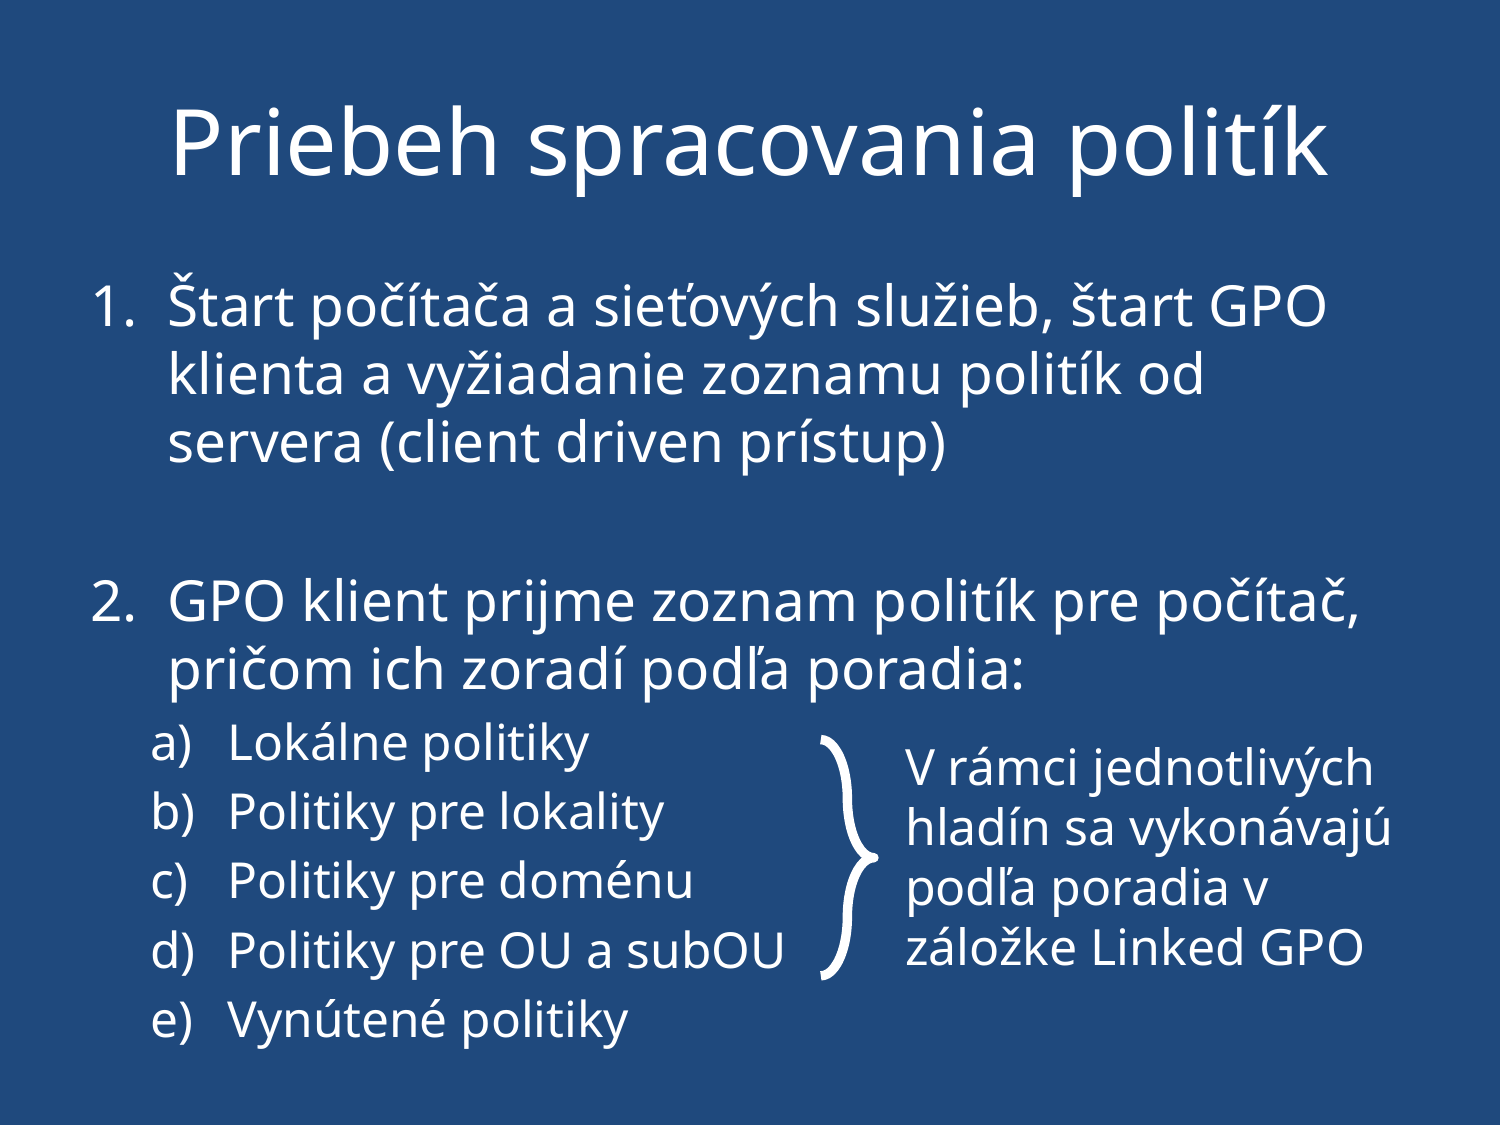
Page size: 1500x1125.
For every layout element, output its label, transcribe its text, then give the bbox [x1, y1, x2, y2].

text_box [820, 738, 875, 977]
title Priebeh spracovania politík [75, 45, 1425, 233]
list Štart počítača a sieťových služieb, štart GPO klienta a vyžiadanie zoznamu politík od servera (client driven prístup) GPO klient prijme zoznam politík pre počítač, pričom ich zoradí podľa poradia: Lokálne politiky Politiky pre lokality Politiky pre doménu Politiky pre OU a subOU Vynútené politiky [75, 262, 1425, 1059]
text_box V rámci jednotlivých hladín sa vykonávajú podľa poradia v záložke Linked GPO [890, 727, 1409, 983]
